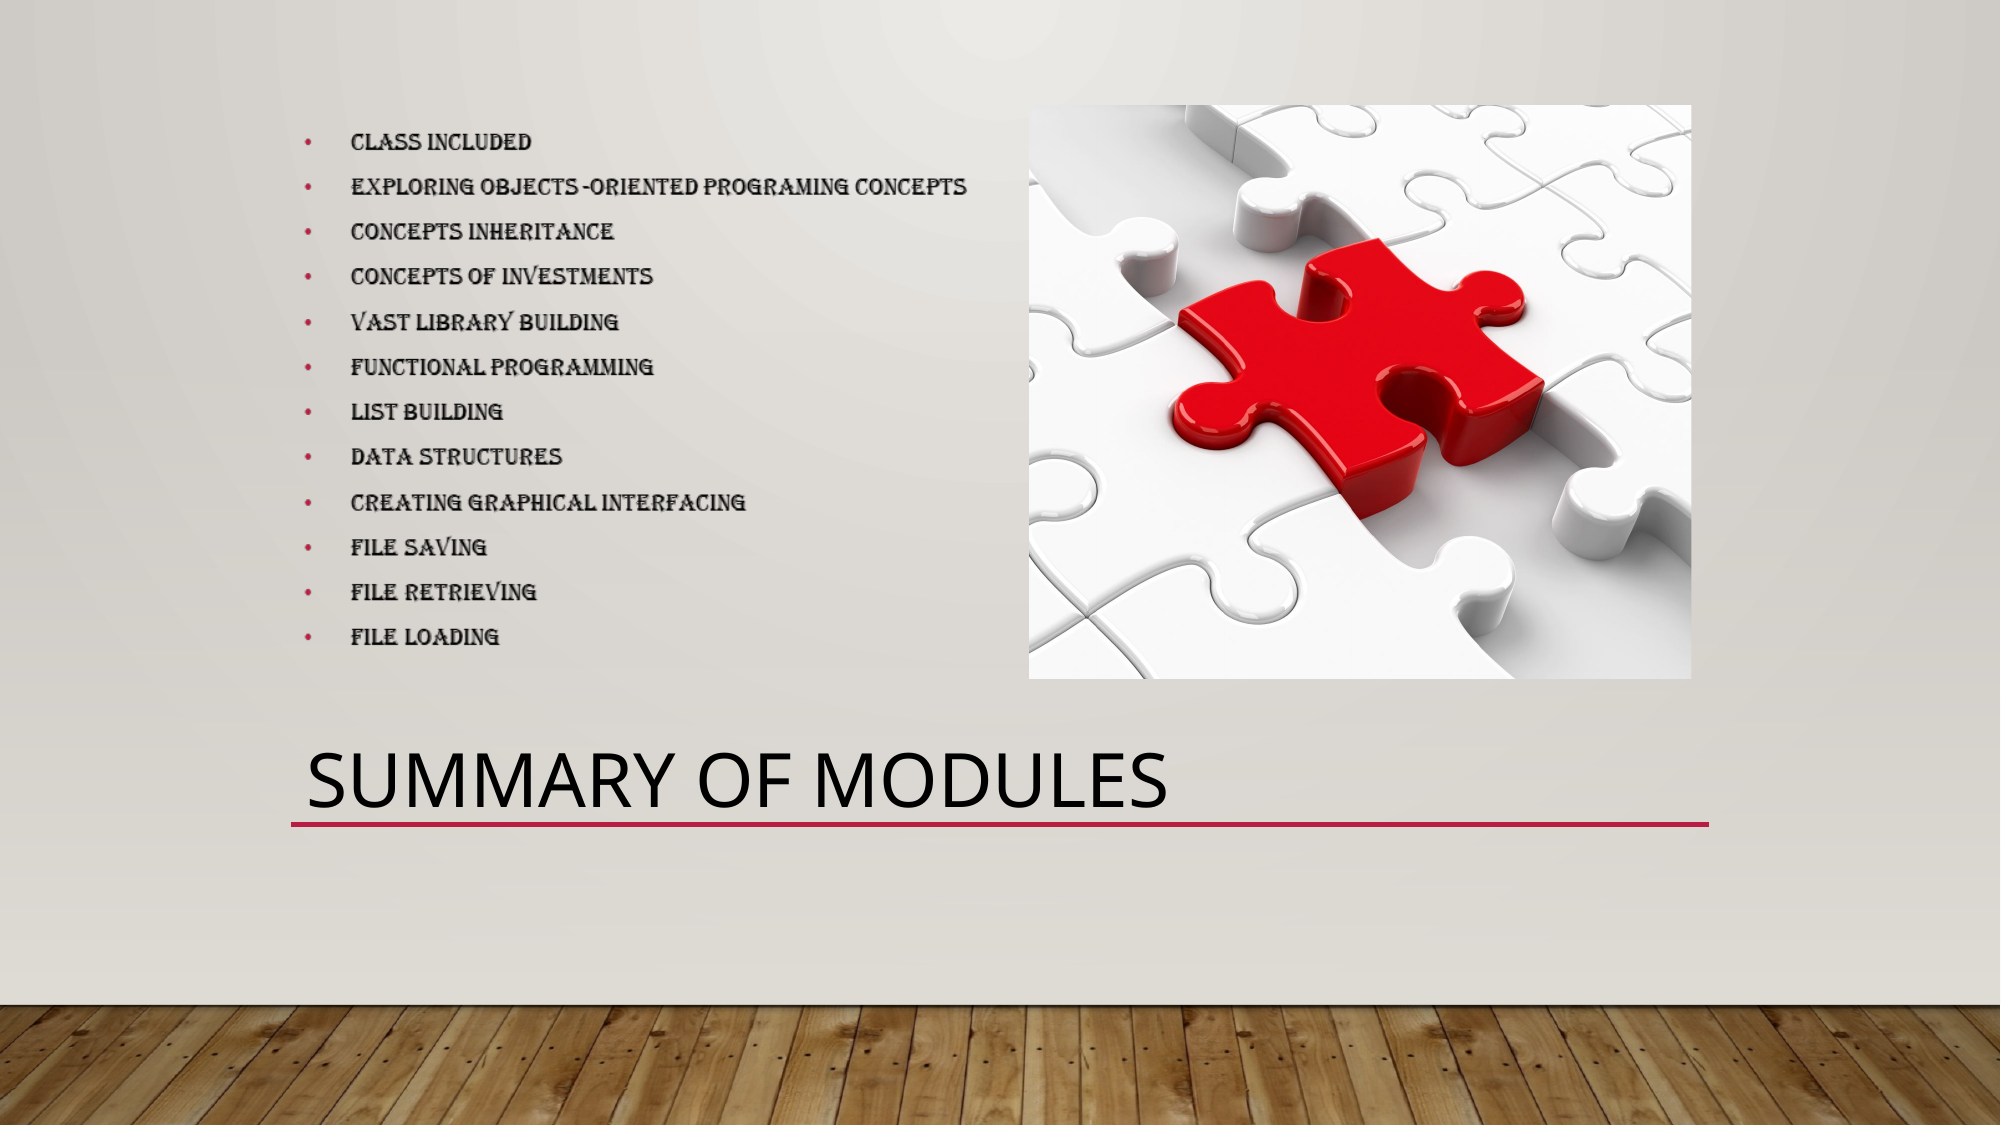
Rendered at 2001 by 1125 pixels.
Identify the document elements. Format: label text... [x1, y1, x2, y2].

picture [1028, 105, 1692, 680]
text_box [0, 330, 2000, 1004]
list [290, 119, 987, 666]
title Summary of Modules [291, 731, 1709, 822]
text_box [0, 0, 2000, 330]
picture [0, 1006, 2000, 1125]
